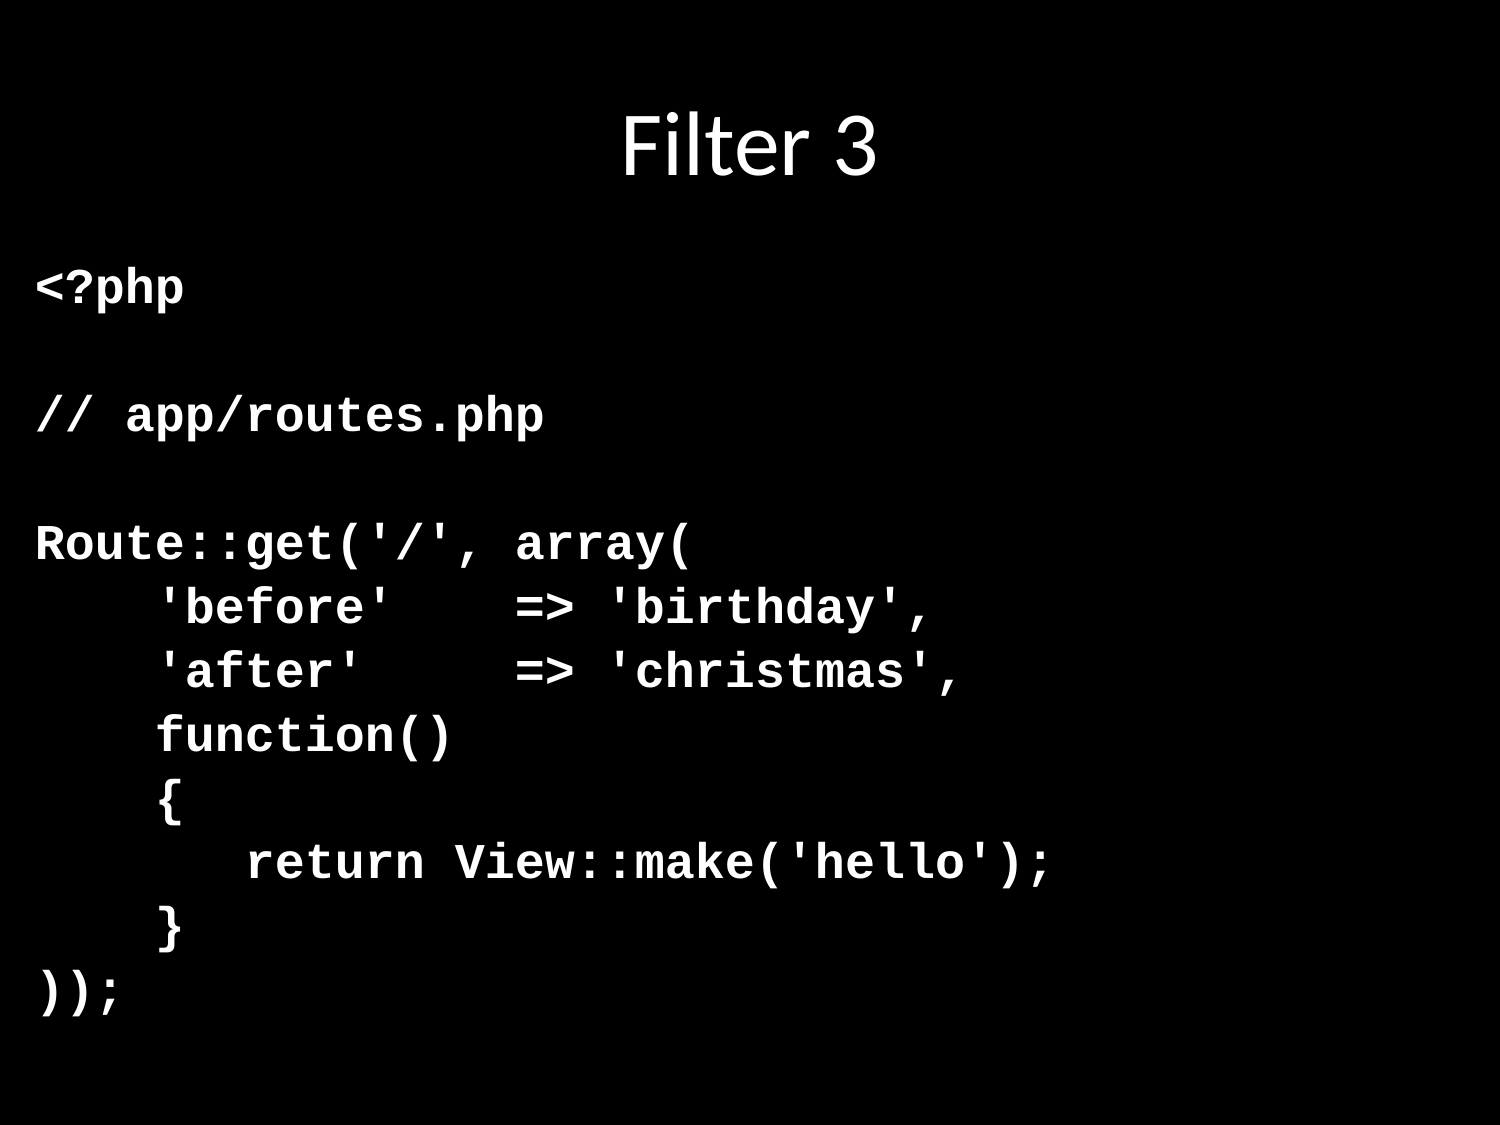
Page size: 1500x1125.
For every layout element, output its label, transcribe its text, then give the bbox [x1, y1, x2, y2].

title Filter 3 [75, 45, 1425, 233]
list <?php // app/routes.php Route::get('/', array( 'before' => 'birthday', 'after' => 'christmas', function() { return View::make('hello'); } )); [19, 252, 1477, 1104]
